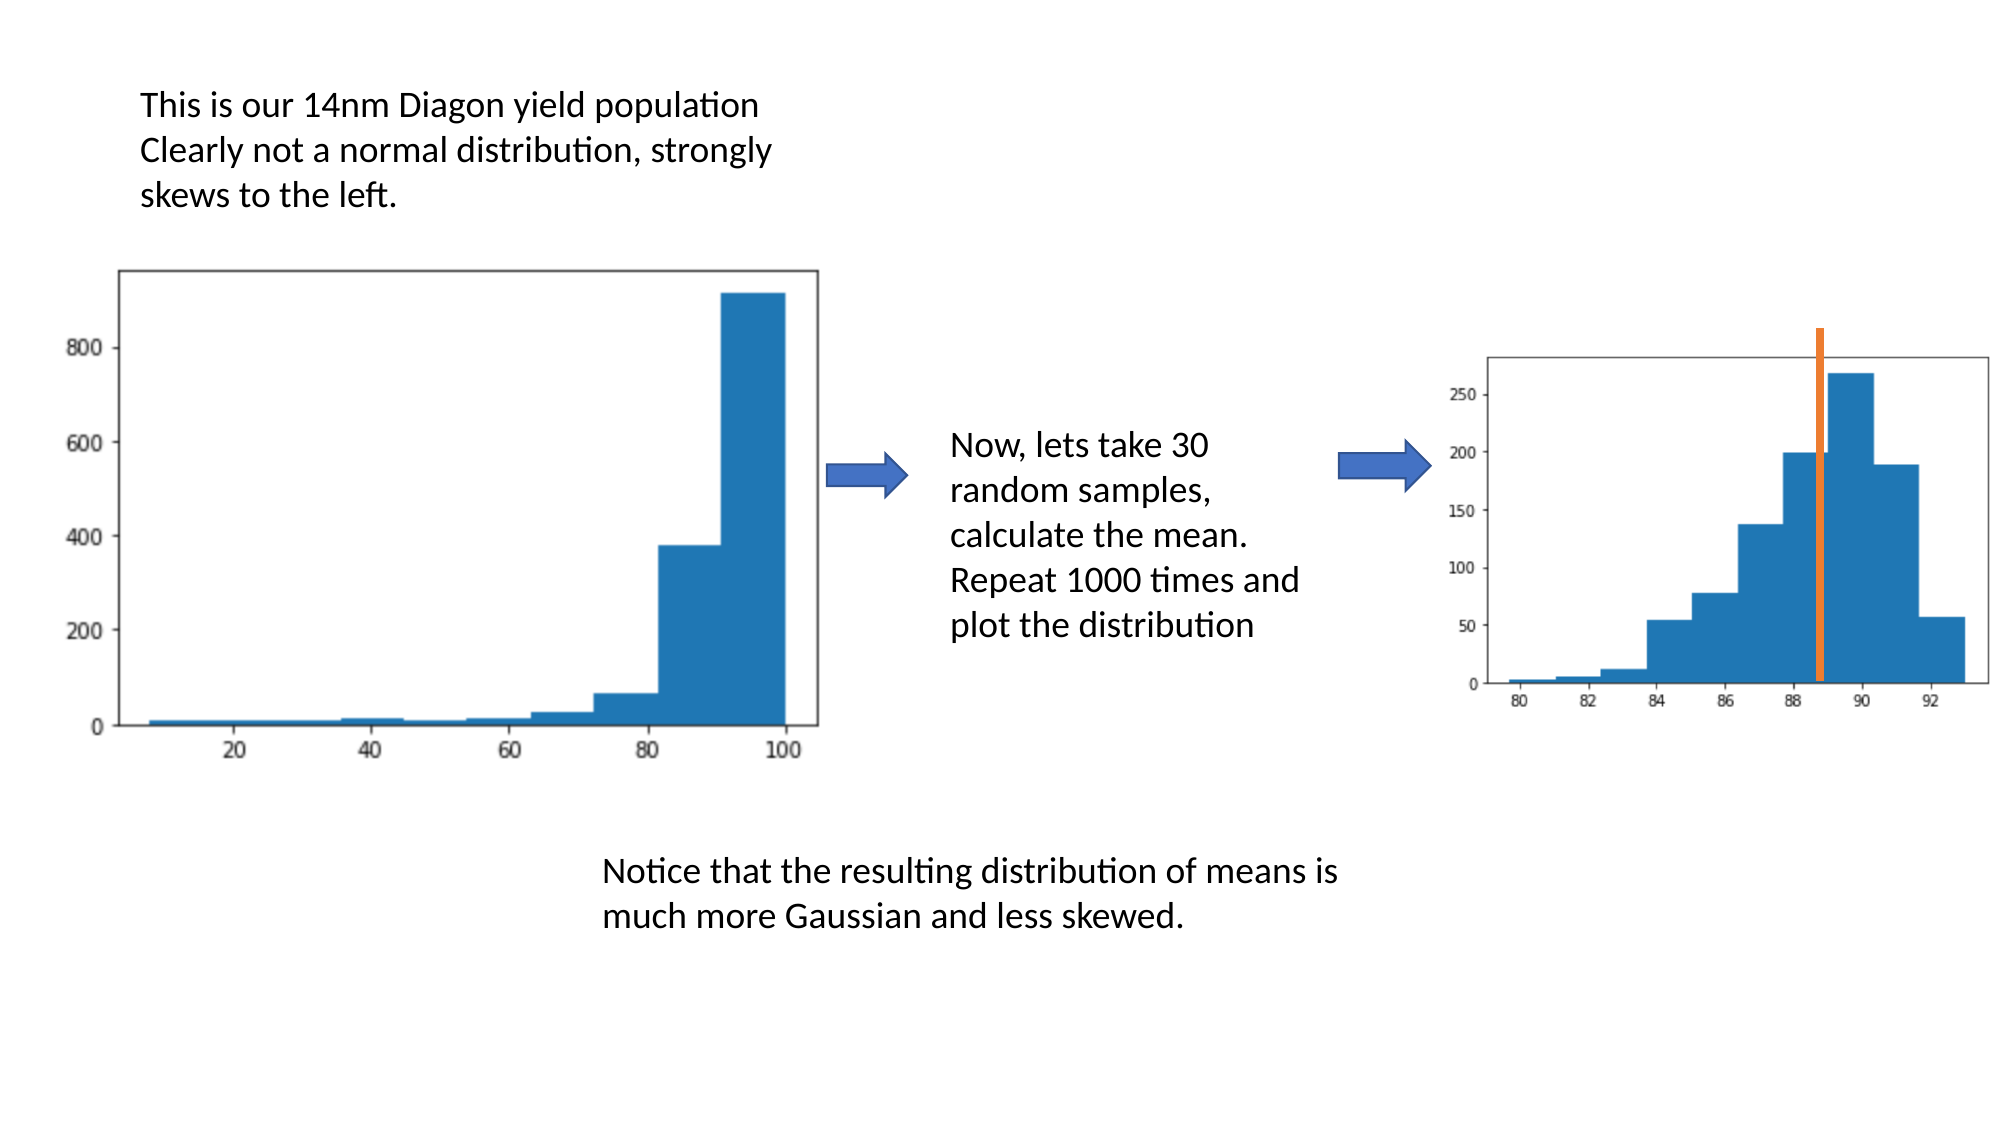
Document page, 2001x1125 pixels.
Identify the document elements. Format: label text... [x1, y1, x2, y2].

text_box This is our 14nm Diagon yield population Clearly not a normal distribution, strongly skews to the left. [125, 72, 827, 223]
picture [1432, 343, 2000, 718]
text_box [1337, 438, 1432, 494]
picture [21, 247, 847, 785]
text_box [847, 451, 909, 500]
text_box Now, lets take 30 random samples, calculate the mean. Repeat 1000 times and plot the distribution [935, 412, 1343, 653]
text_box Notice that the resulting distribution of means is much more Gaussian and less skewed. [587, 838, 1413, 989]
